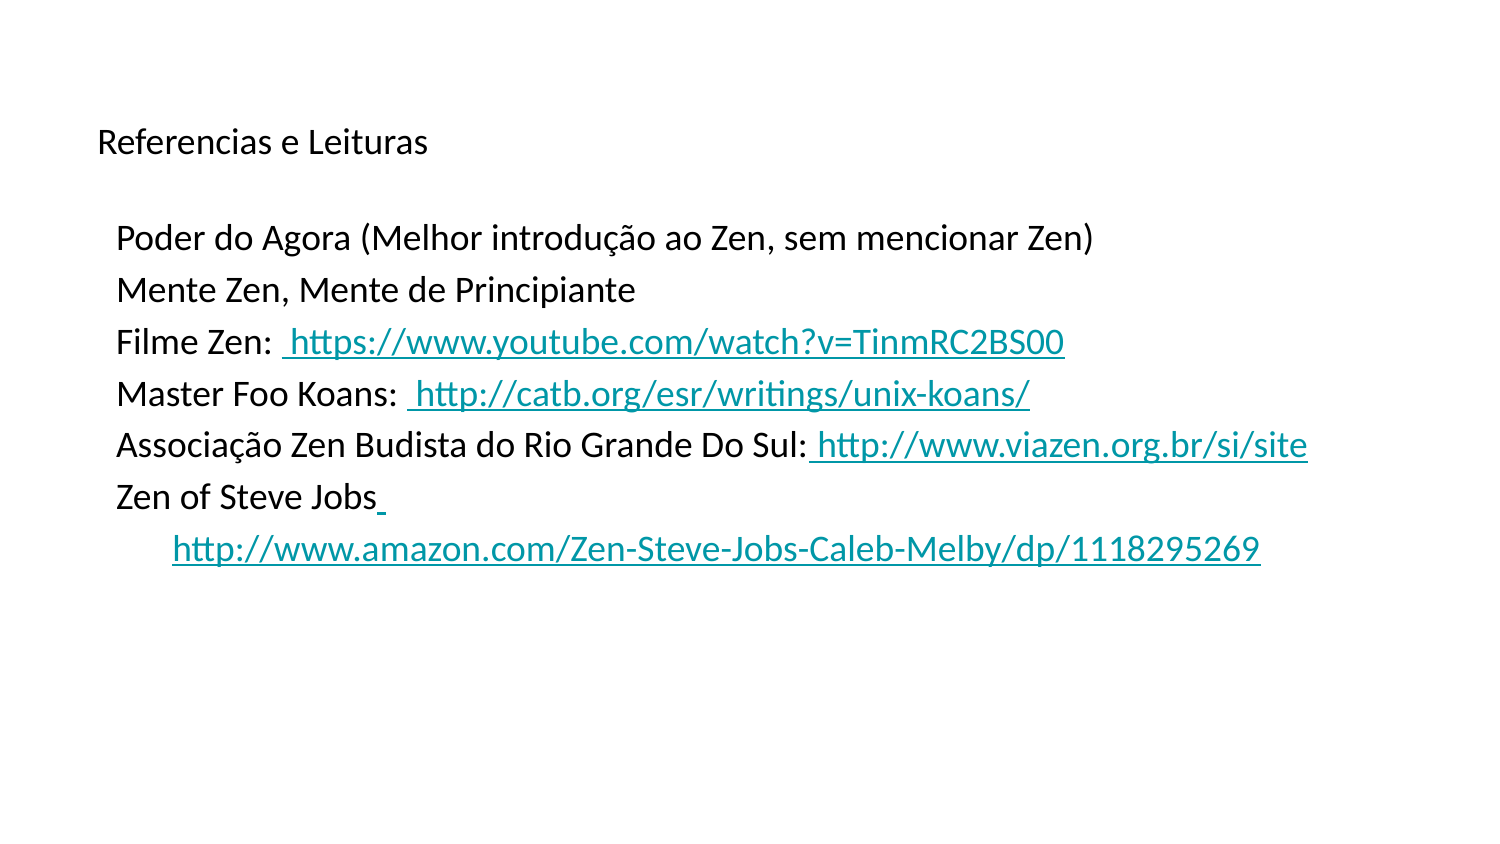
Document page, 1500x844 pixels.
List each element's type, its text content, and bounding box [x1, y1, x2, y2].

text_box Referencias e Leituras Poder do Agora (Melhor introdução ao Zen, sem mencionar Zen) Mente Zen, Mente de Principiante Filme Zen: https://www.youtube.com/watch?v=TinmRC2BS00 Master Foo Koans: http://catb.org/esr/writings/unix-koans/ Associação Zen Budista do Rio Grande Do Sul: http://www.viazen.org.br/si/site Zen of Steve Jobs http://www.amazon.com/Zen-Steve-Jobs-Caleb-Melby/dp/1118295269 [82, 101, 1460, 784]
